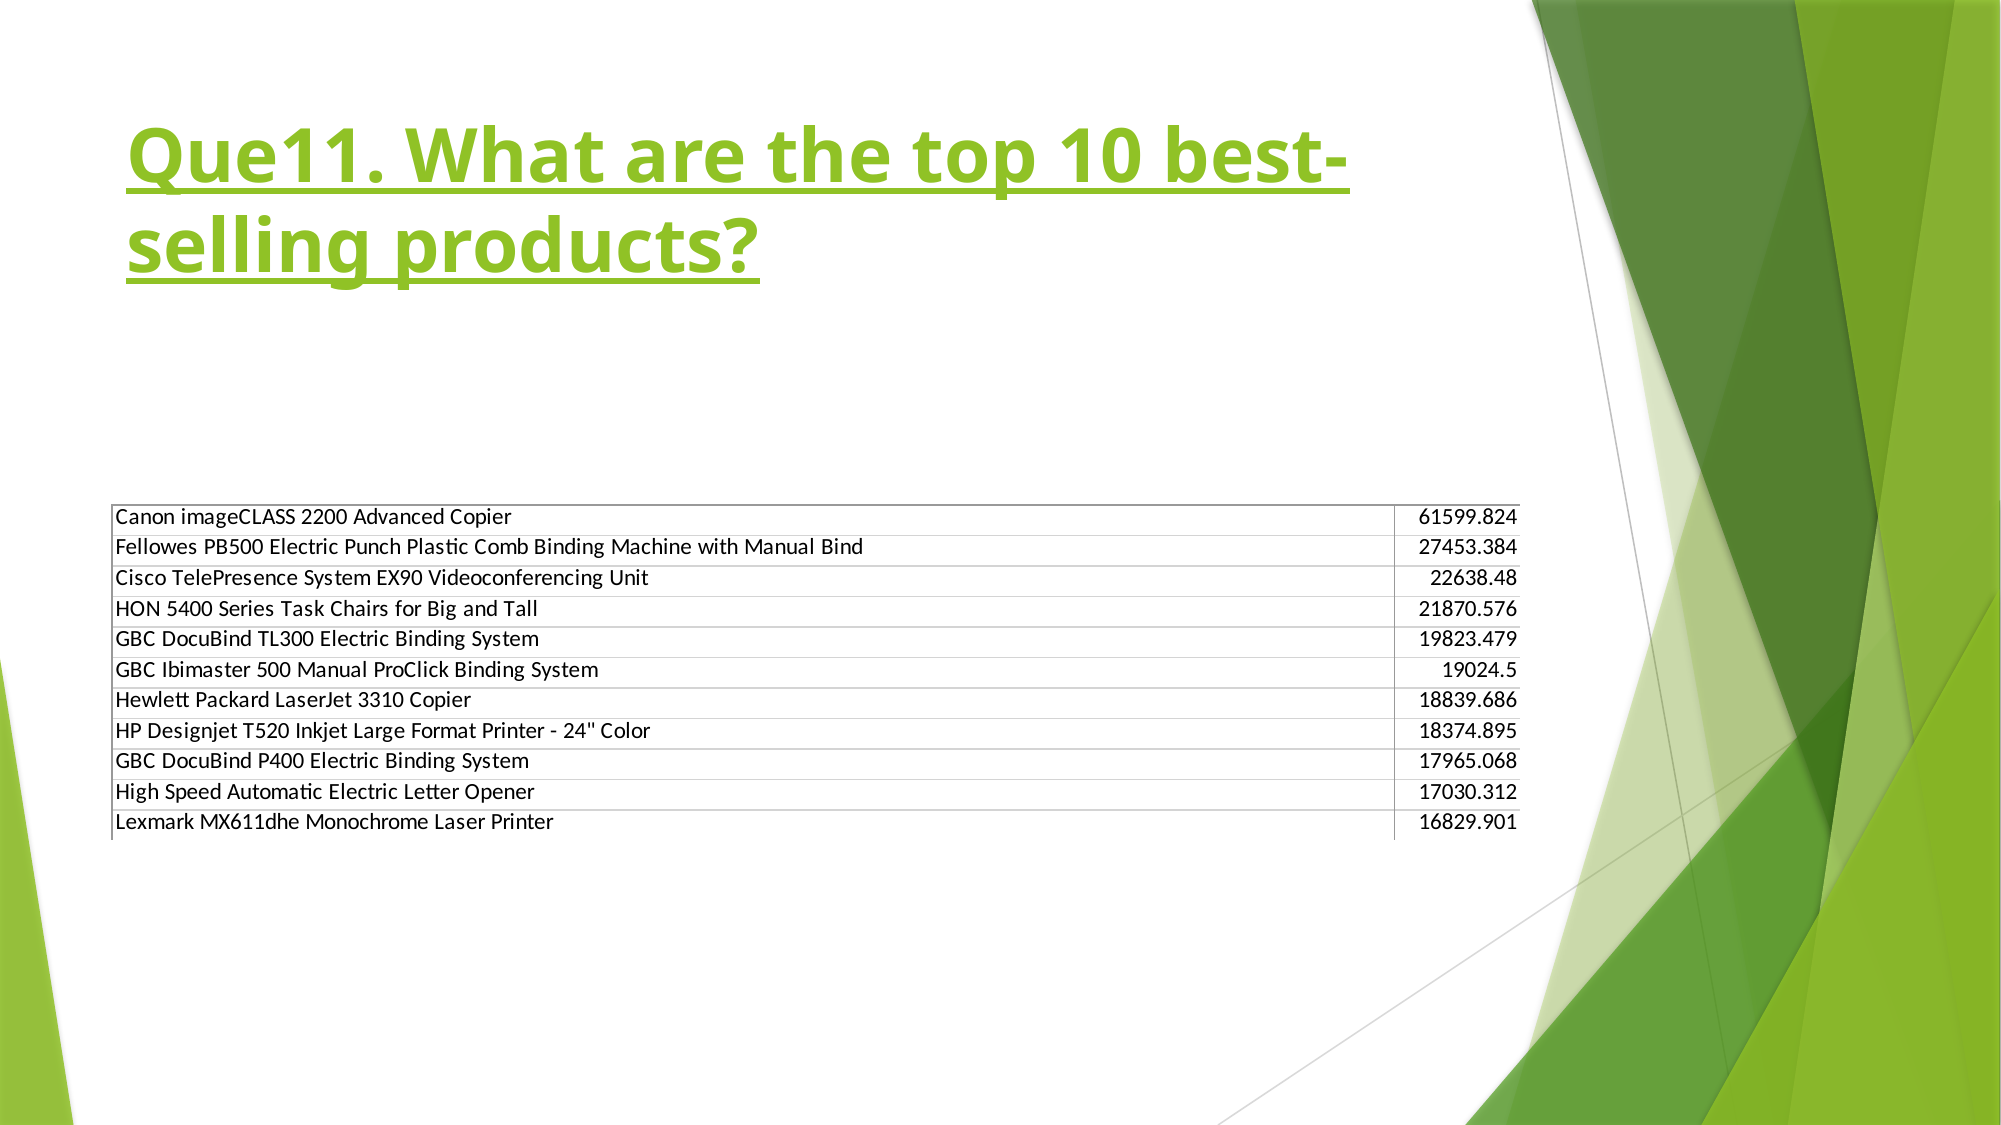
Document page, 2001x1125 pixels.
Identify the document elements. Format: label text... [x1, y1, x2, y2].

title Que11. What are the top 10 best-selling products? [111, 99, 1522, 317]
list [110, 503, 1522, 842]
